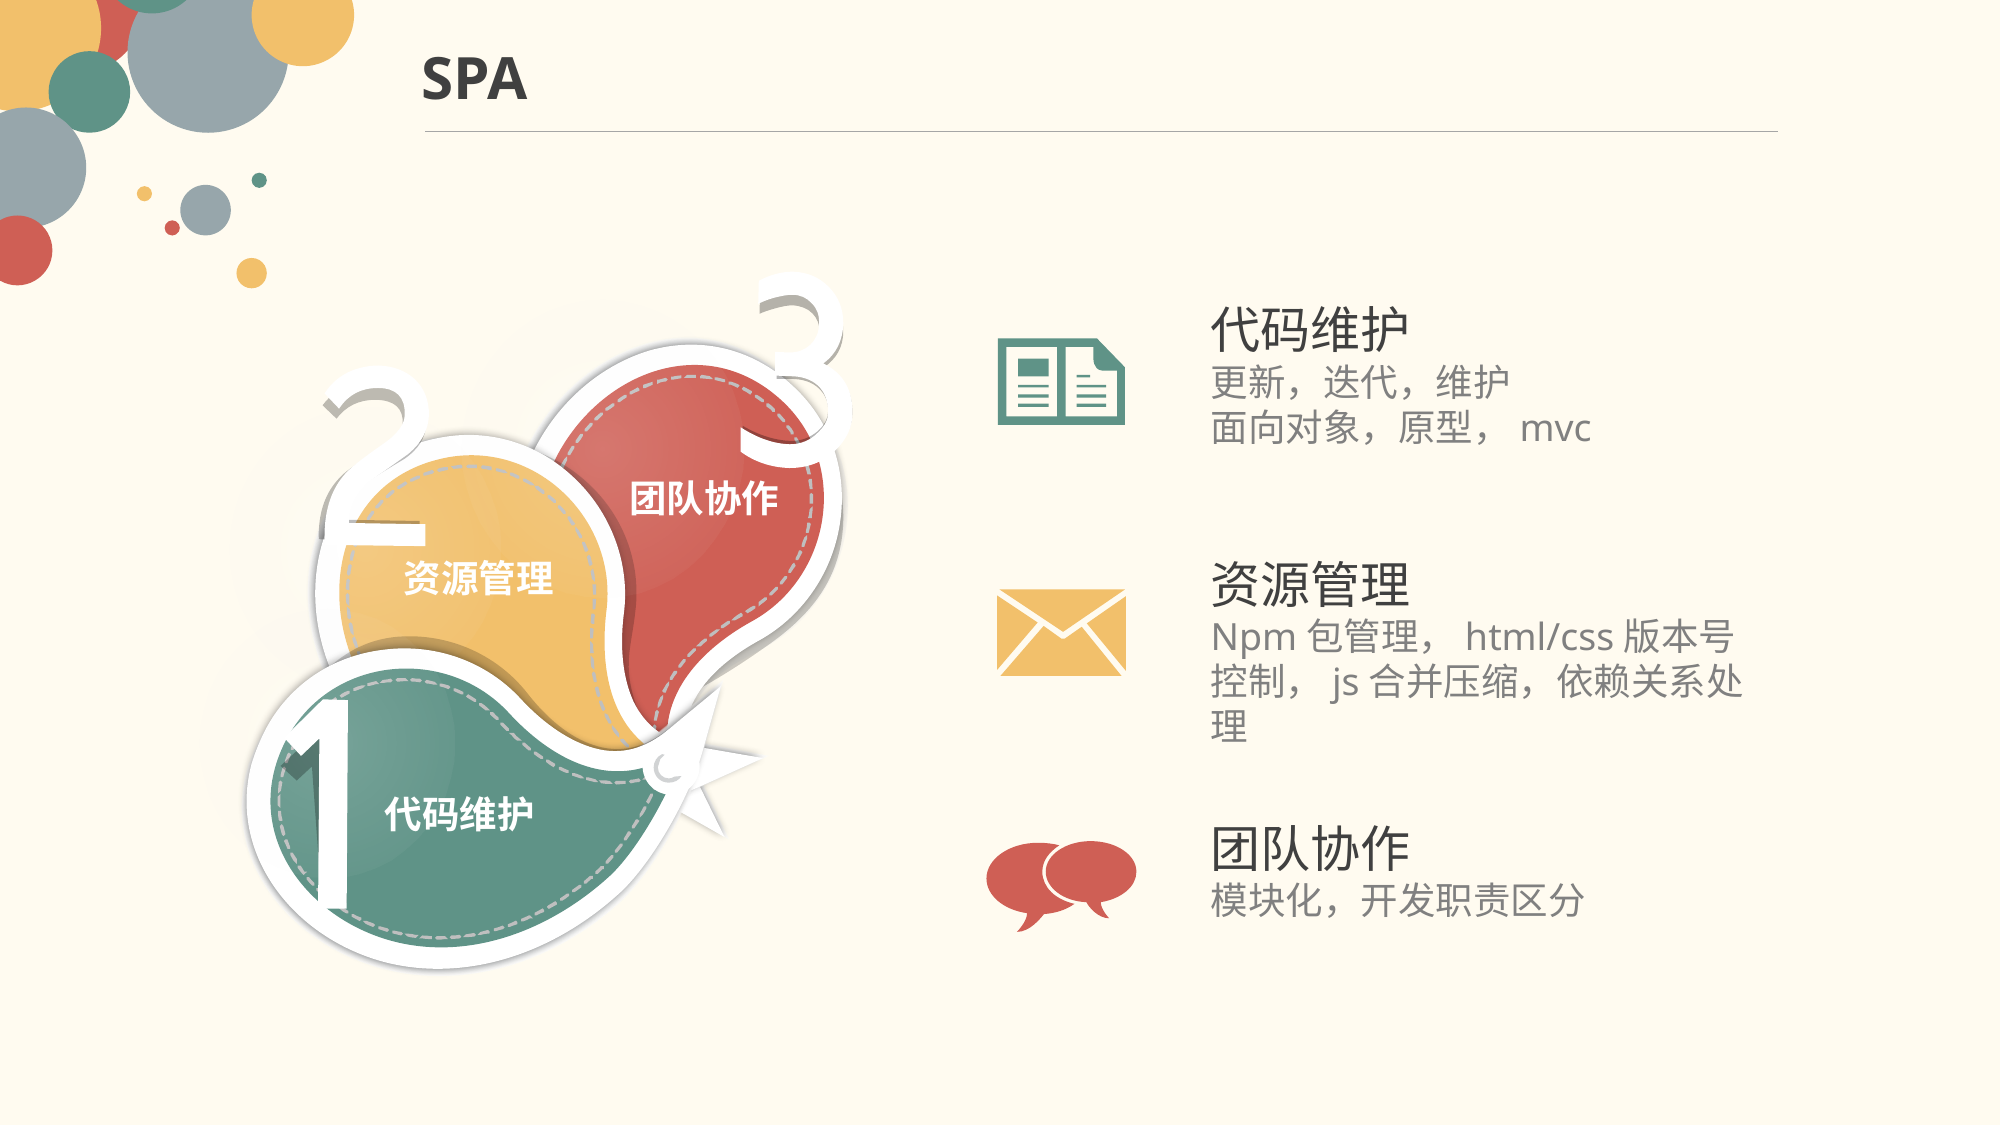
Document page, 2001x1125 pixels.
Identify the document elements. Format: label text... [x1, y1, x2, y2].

text_box 资源管理 Npm包管理，html/css版本号控制，js合并压缩，依赖关系处理 [1195, 515, 1786, 756]
text_box SPA [407, 34, 1177, 119]
text_box [1000, 625, 1122, 676]
text_box 代码维护 更新，迭代，维护 面向对象，原型，mvc [1195, 261, 1710, 456]
text_box [986, 842, 1075, 932]
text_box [229, 299, 770, 827]
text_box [491, 271, 854, 841]
text_box [999, 589, 1125, 632]
text_box [1045, 841, 1137, 919]
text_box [0, 0, 355, 289]
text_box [199, 608, 724, 990]
text_box 团队协作 模块化，开发职责区分 [1195, 779, 1657, 930]
text_box [997, 595, 1038, 670]
text_box [997, 338, 1125, 425]
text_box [642, 737, 700, 795]
text_box [1086, 596, 1126, 671]
